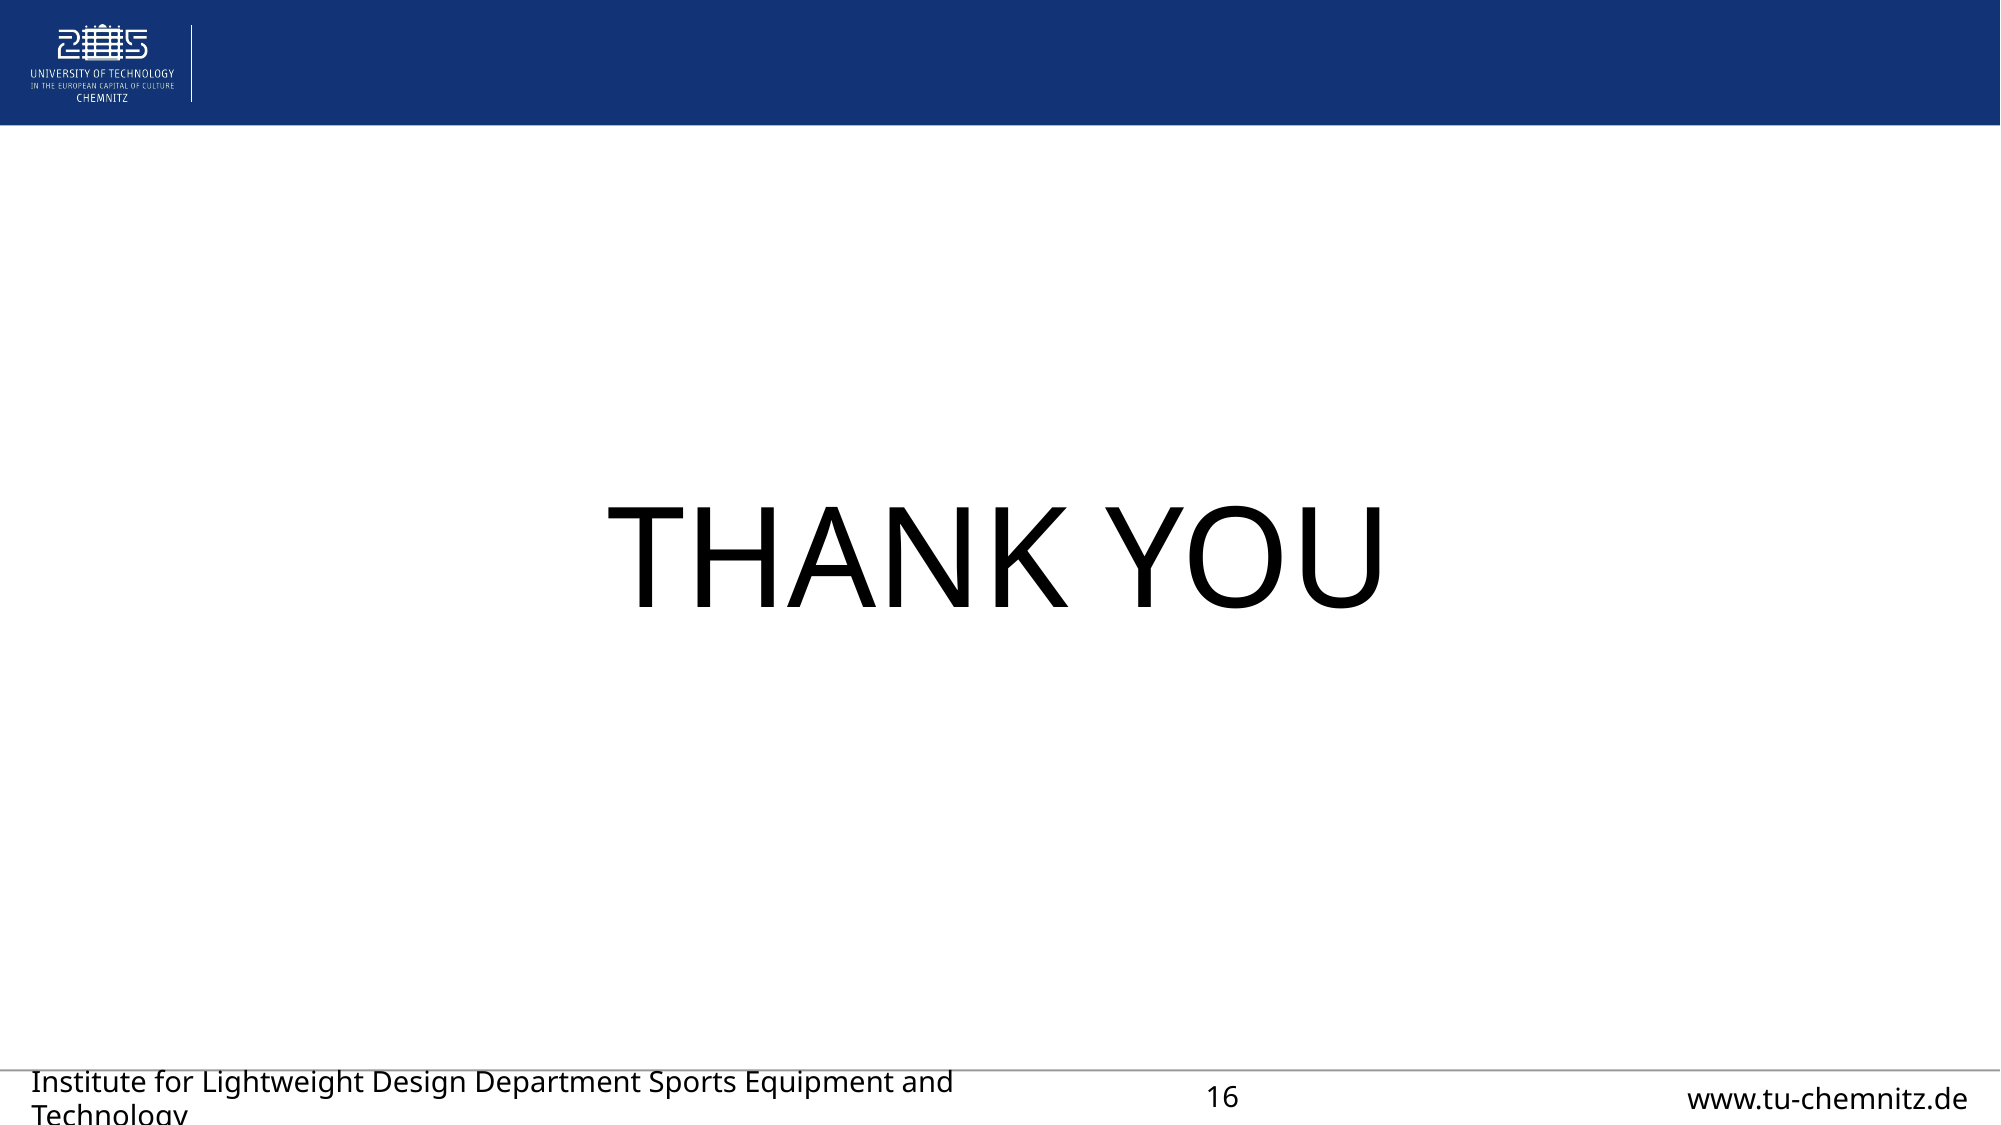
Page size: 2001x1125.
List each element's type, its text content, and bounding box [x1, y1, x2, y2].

picture [31, 24, 174, 102]
list THANK YOU [513, 479, 1487, 646]
